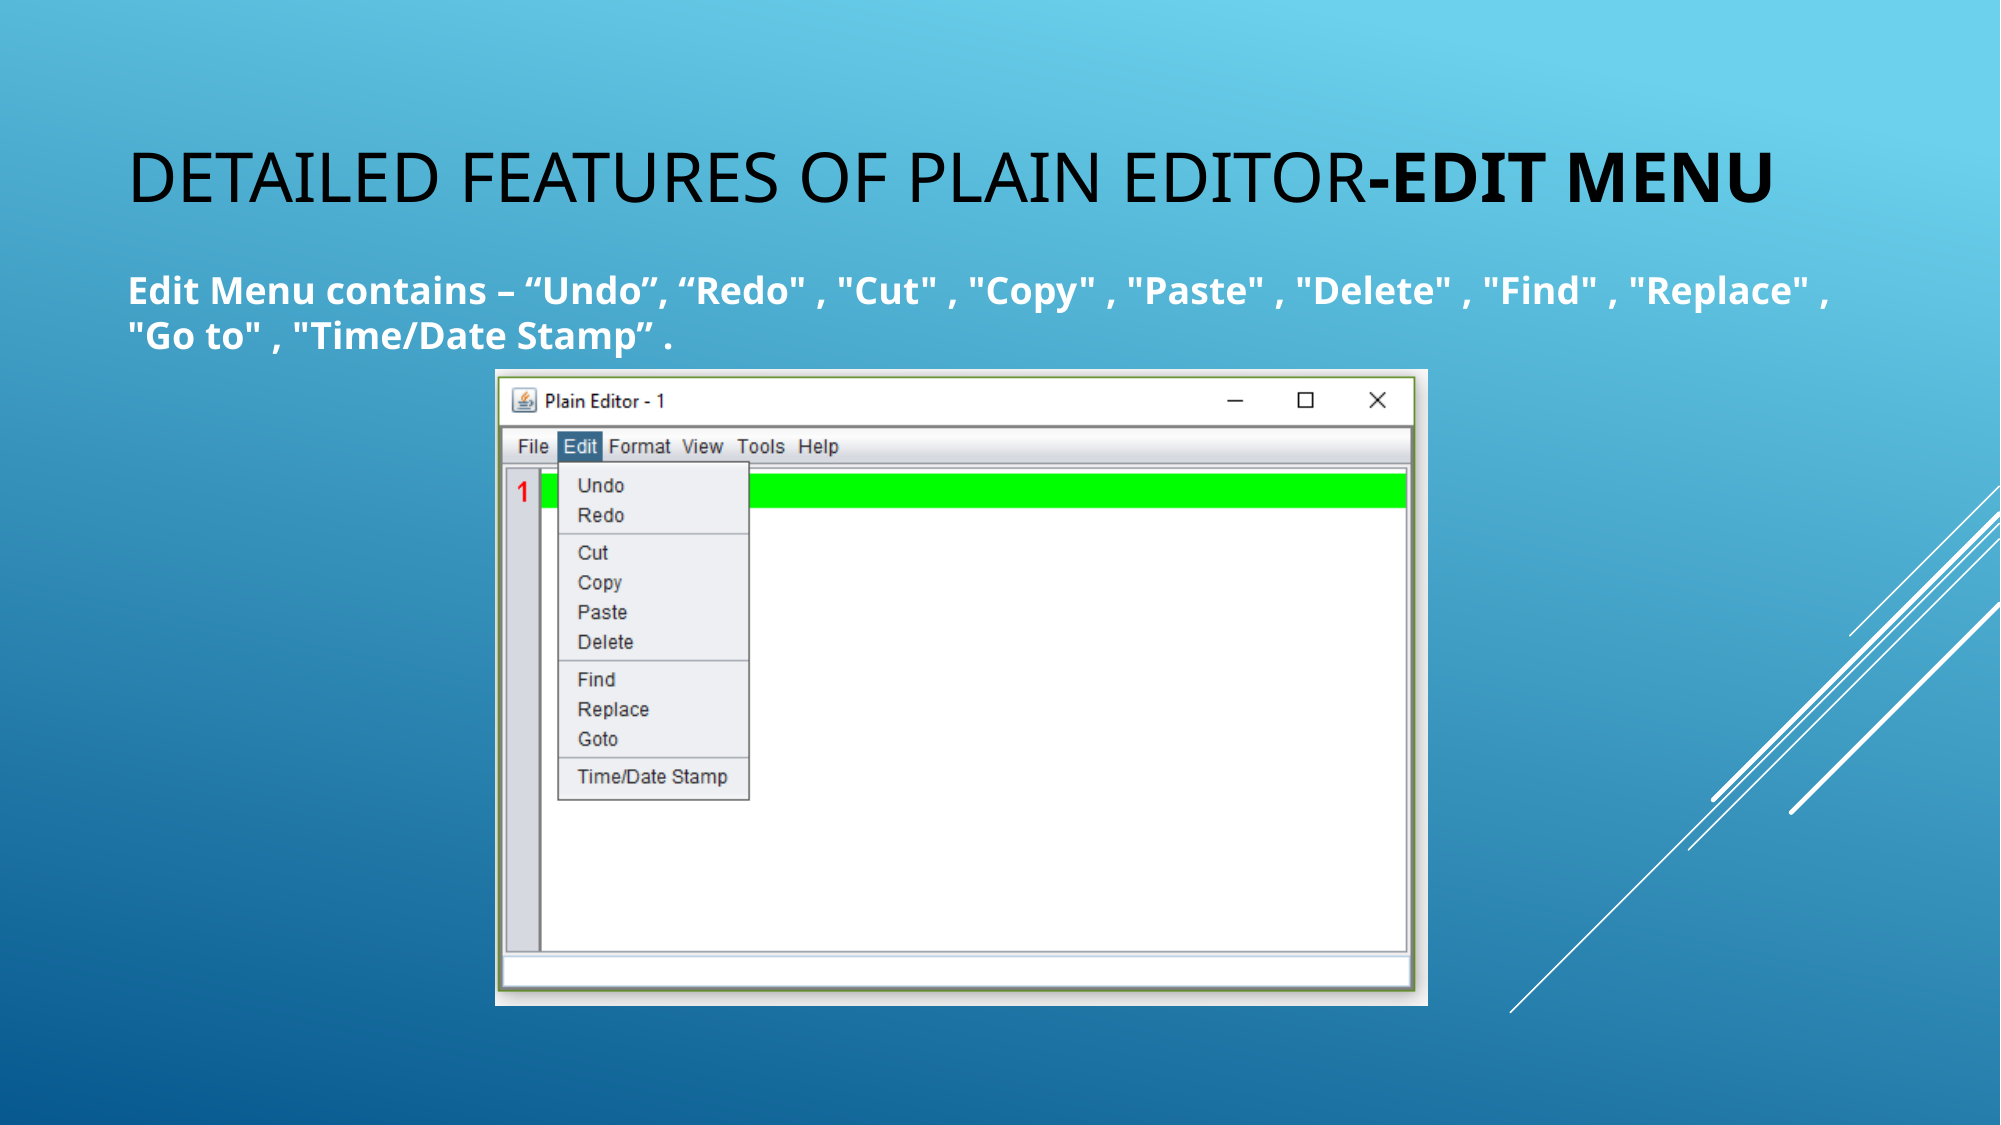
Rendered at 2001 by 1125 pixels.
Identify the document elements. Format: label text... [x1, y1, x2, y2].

title Detailed features of plain editor-Edit menu [112, 105, 1811, 224]
picture [495, 368, 1428, 1006]
list Edit Menu contains – “Undo”, “Redo" , "Cut" , "Copy" , "Paste" , "Delete" , "Find" , "Replace" , "Go to" , "Time/Date Stamp” . [112, 259, 1885, 989]
